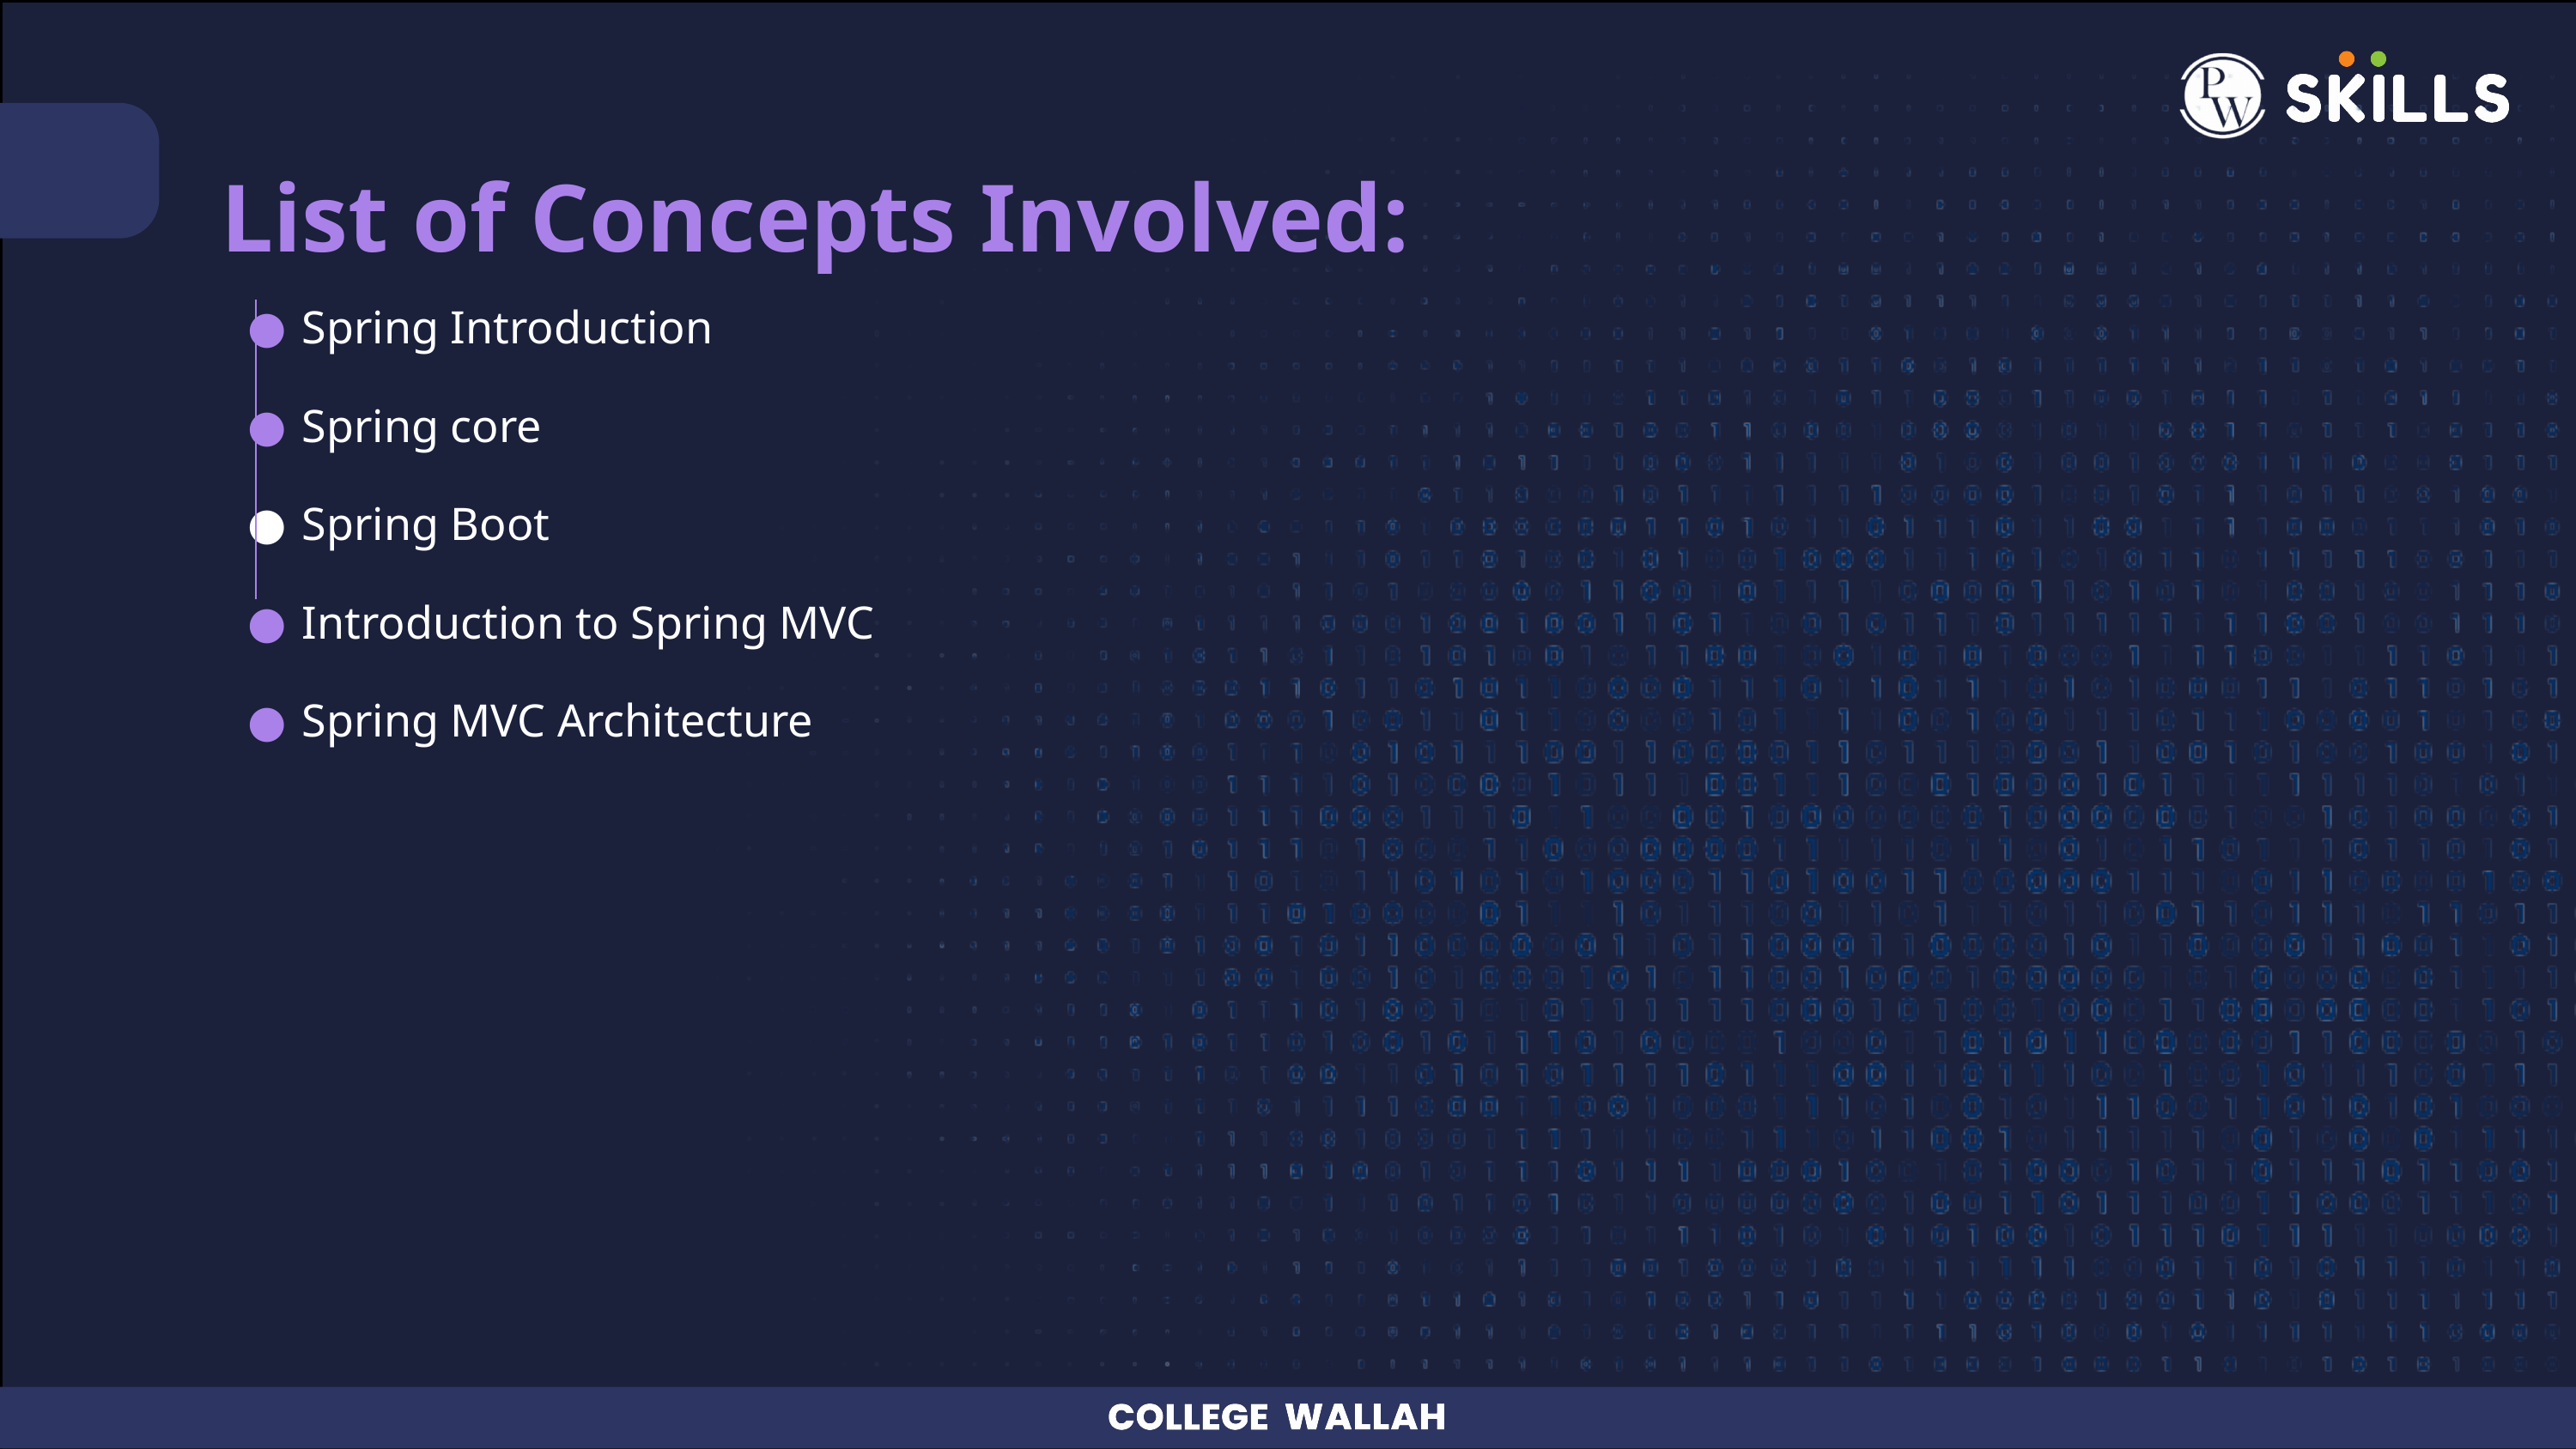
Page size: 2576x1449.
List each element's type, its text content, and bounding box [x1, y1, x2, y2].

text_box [224, 258, 2085, 837]
picture [1274, 1397, 1479, 1446]
picture [716, 0, 2576, 1375]
picture [1103, 1394, 1273, 1436]
text_box List of Concepts Involved: [221, 114, 2171, 270]
